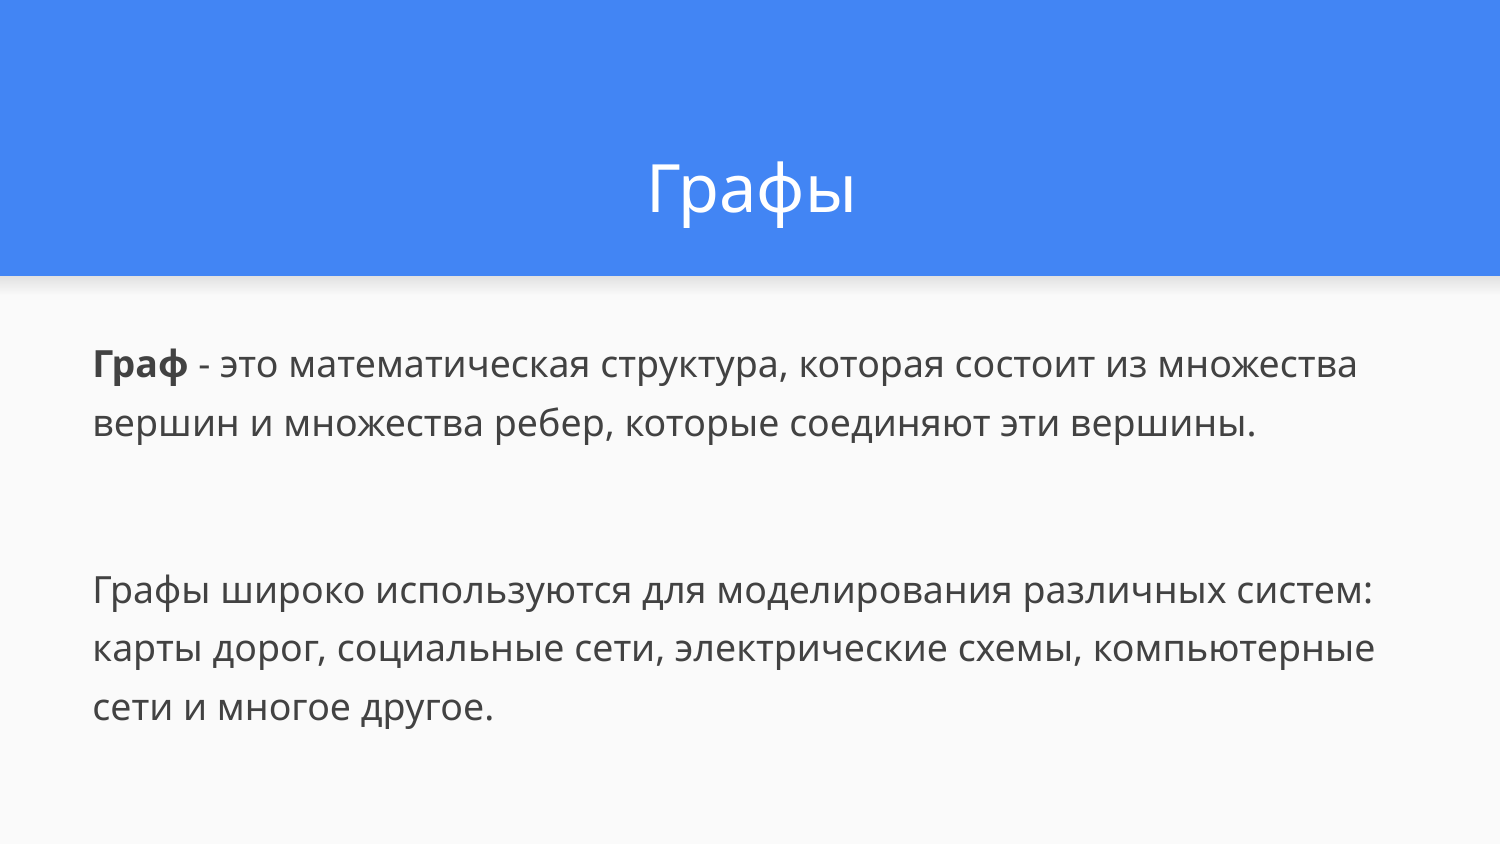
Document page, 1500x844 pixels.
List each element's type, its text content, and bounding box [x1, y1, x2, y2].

list Граф - это математическая структура, которая состоит из множества вершин и множества ребер, которые соединяют эти вершины. Графы широко используются для моделирования различных систем: карты дорог, социальные сети, электрические схемы, компьютерные сети и многое другое. [77, 314, 1427, 760]
title Графы [77, 121, 1427, 248]
